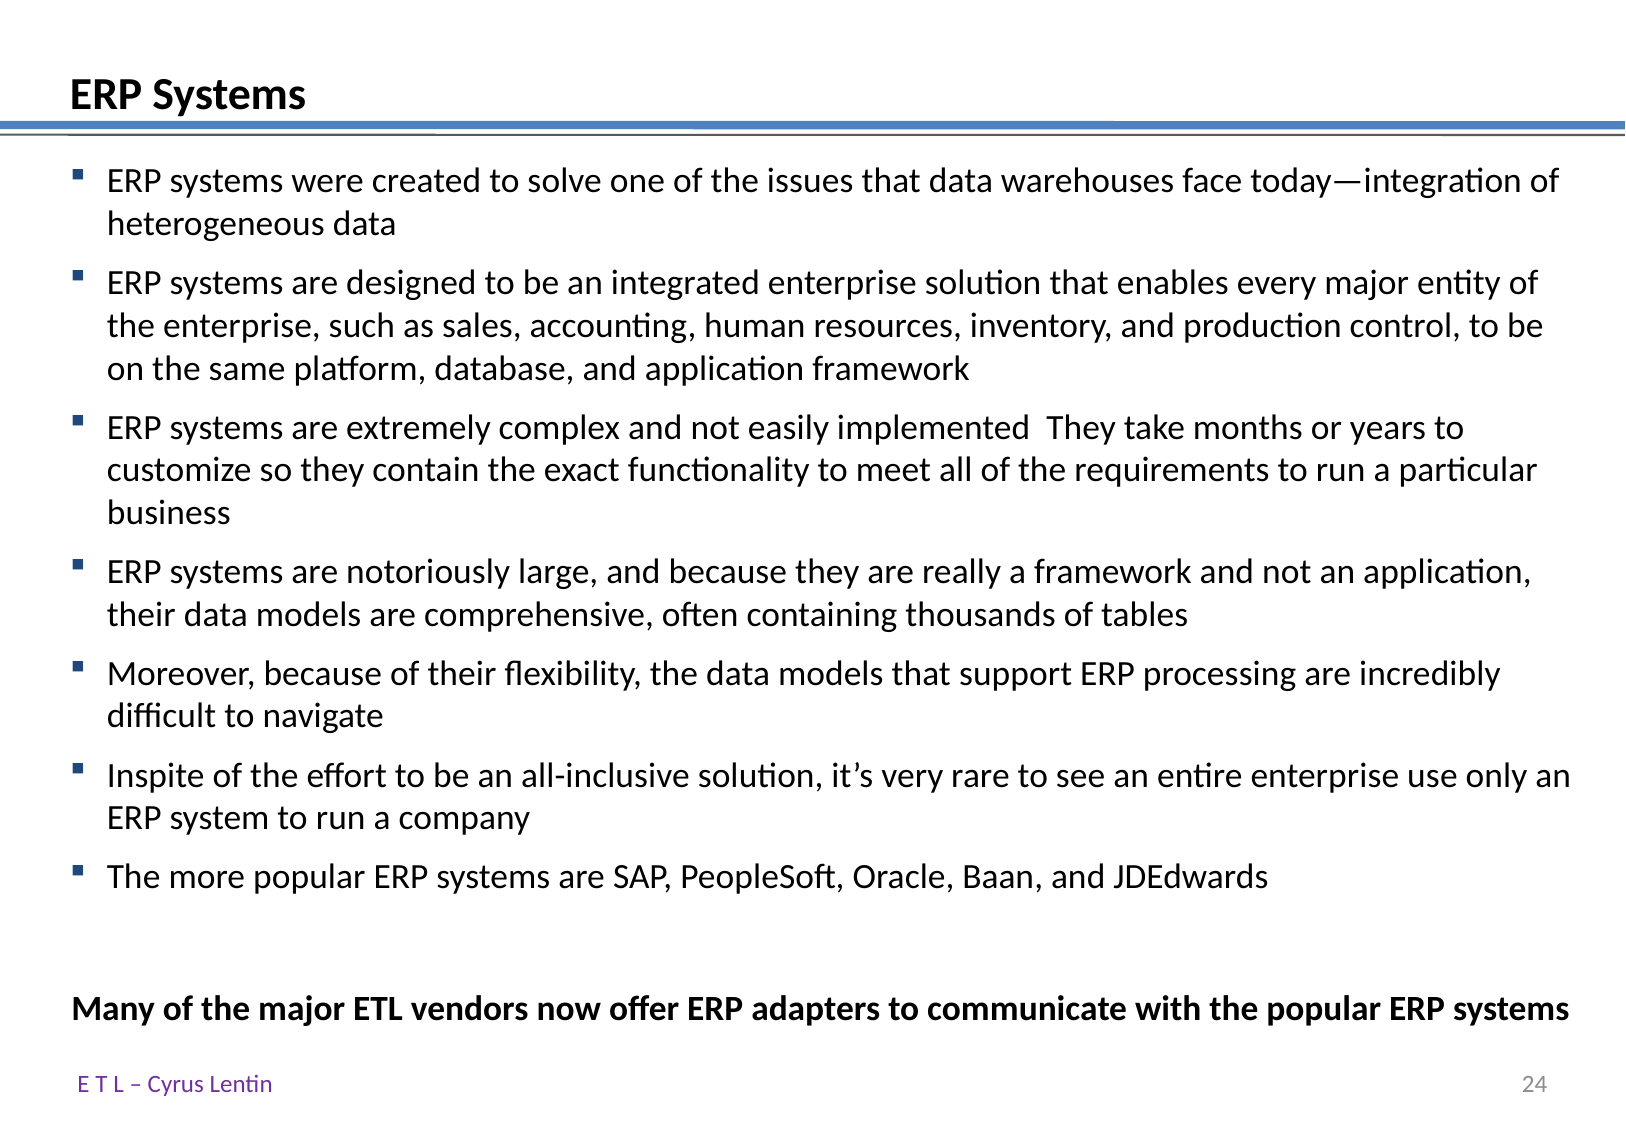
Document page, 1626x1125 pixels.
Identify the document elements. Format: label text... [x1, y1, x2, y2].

title ERP Systems [62, 10, 1563, 126]
list ERP systems were created to solve one of the issues that data warehouses face today—integration of heterogeneous data ERP systems are designed to be an integrated enterprise solution that enables every major entity of the enterprise, such as sales, accounting, human resources, inventory, and production control, to be on the same platform, database, and application framework ERP systems are extremely complex and not easily implemented They take months or years to customize so they contain the exact functionality to meet all of the requirements to run a particular business ERP systems are notoriously large, and because they are really a framework and not an application, their data models are comprehensive, often containing thousands of tables Moreover, because of their flexibility, the data models that support ERP processing are incredibly difficult to navigate Inspite of the effort to be an all-inclusive solution, it’s very rare to see an entire enterprise use only an ERP system to run a company The more popular ERP systems are SAP, PeopleSoft, Oracle, Baan, and JDEdwards Many of the major ETL vendors now offer ERP adapters to communicate with the popular ERP systems [62, 149, 1588, 1050]
footer E T L – Cyrus Lentin [62, 1062, 575, 1103]
slide_number 23 [1164, 1062, 1563, 1103]
